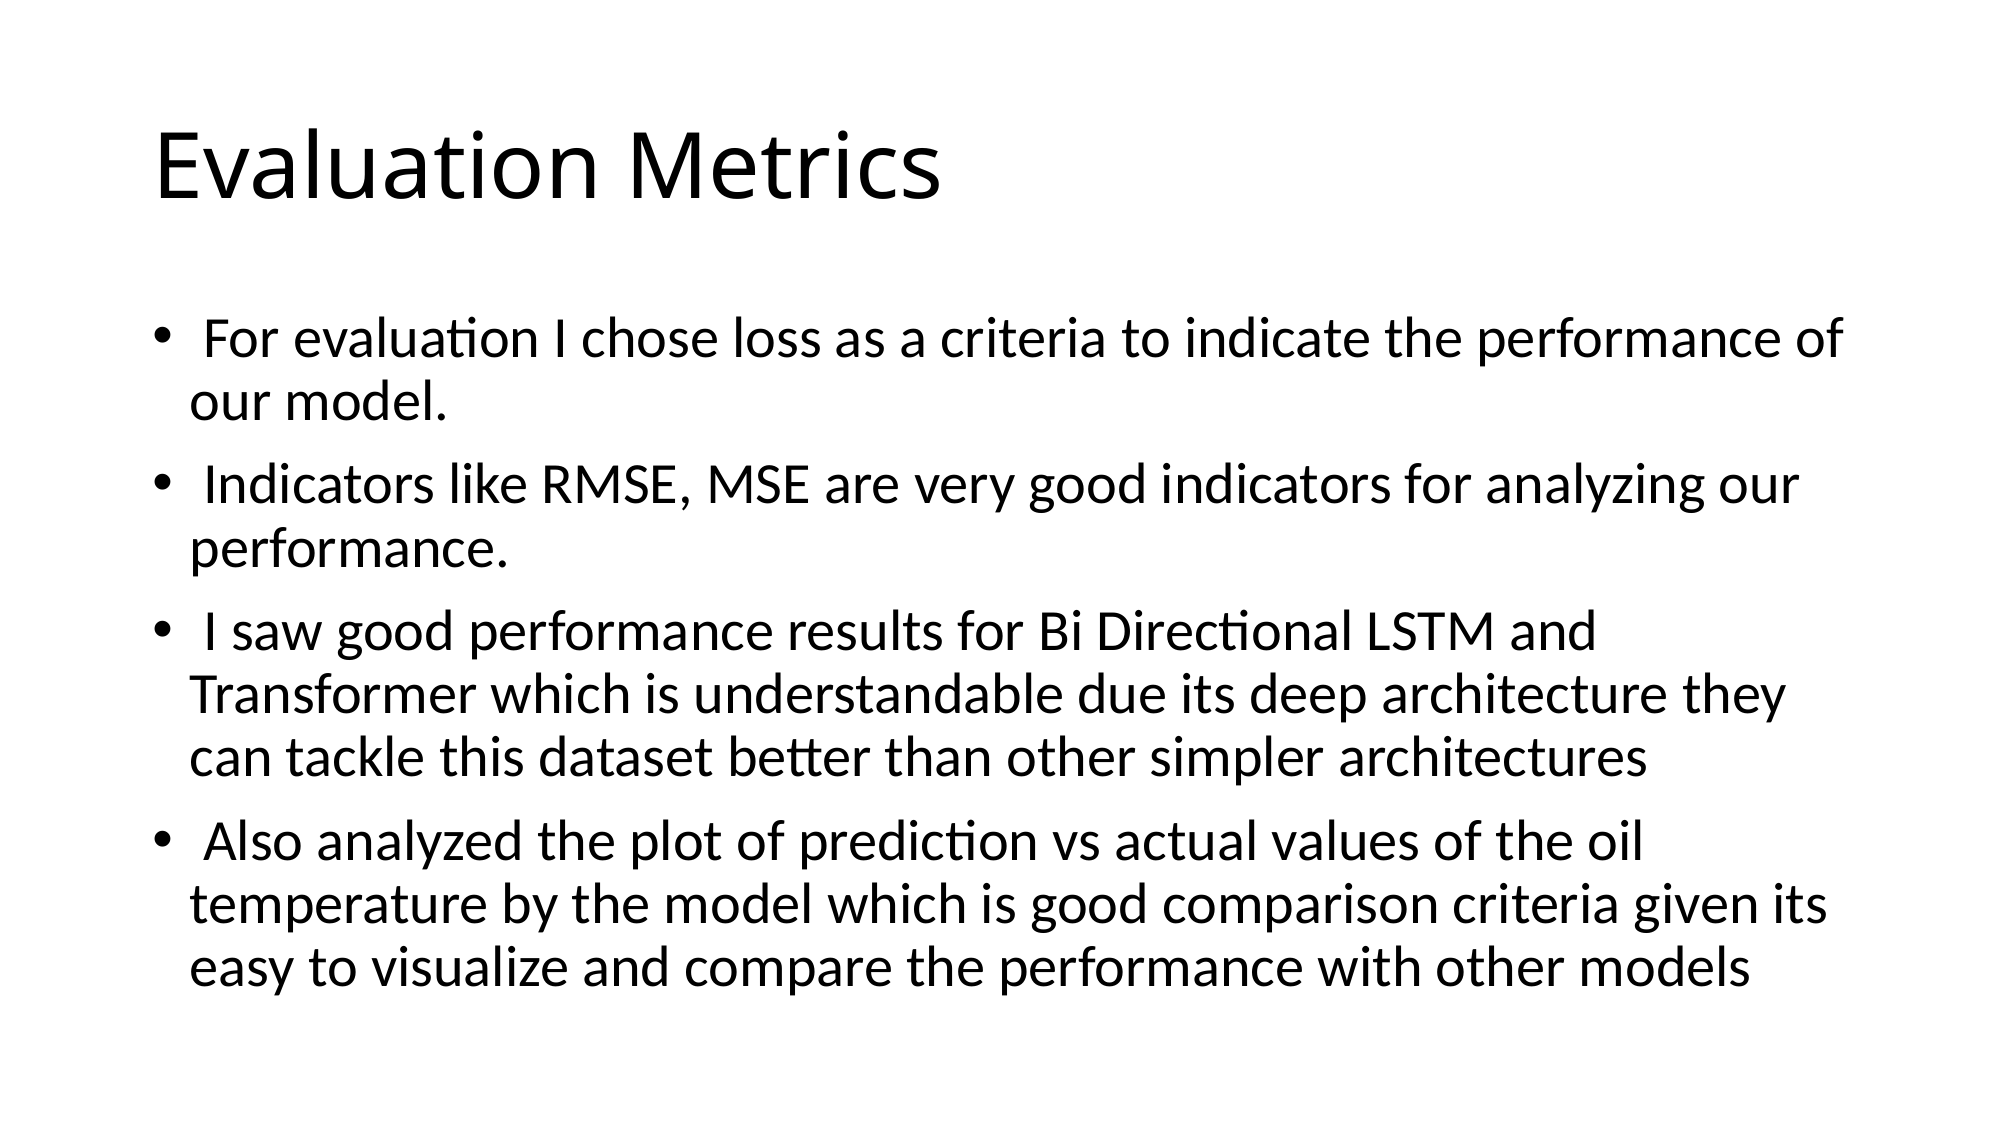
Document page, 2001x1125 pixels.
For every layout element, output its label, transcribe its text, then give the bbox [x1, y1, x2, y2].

title Evaluation Metrics [137, 59, 1863, 278]
list For evaluation I chose loss as a criteria to indicate the performance of our model. Indicators like RMSE, MSE are very good indicators for analyzing our performance. I saw good performance results for Bi Directional LSTM and Transformer which is understandable due its deep architecture they can tackle this dataset better than other simpler architectures Also analyzed the plot of prediction vs actual values of the oil temperature by the model which is good comparison criteria given its easy to visualize and compare the performance with other models [137, 299, 1863, 1014]
